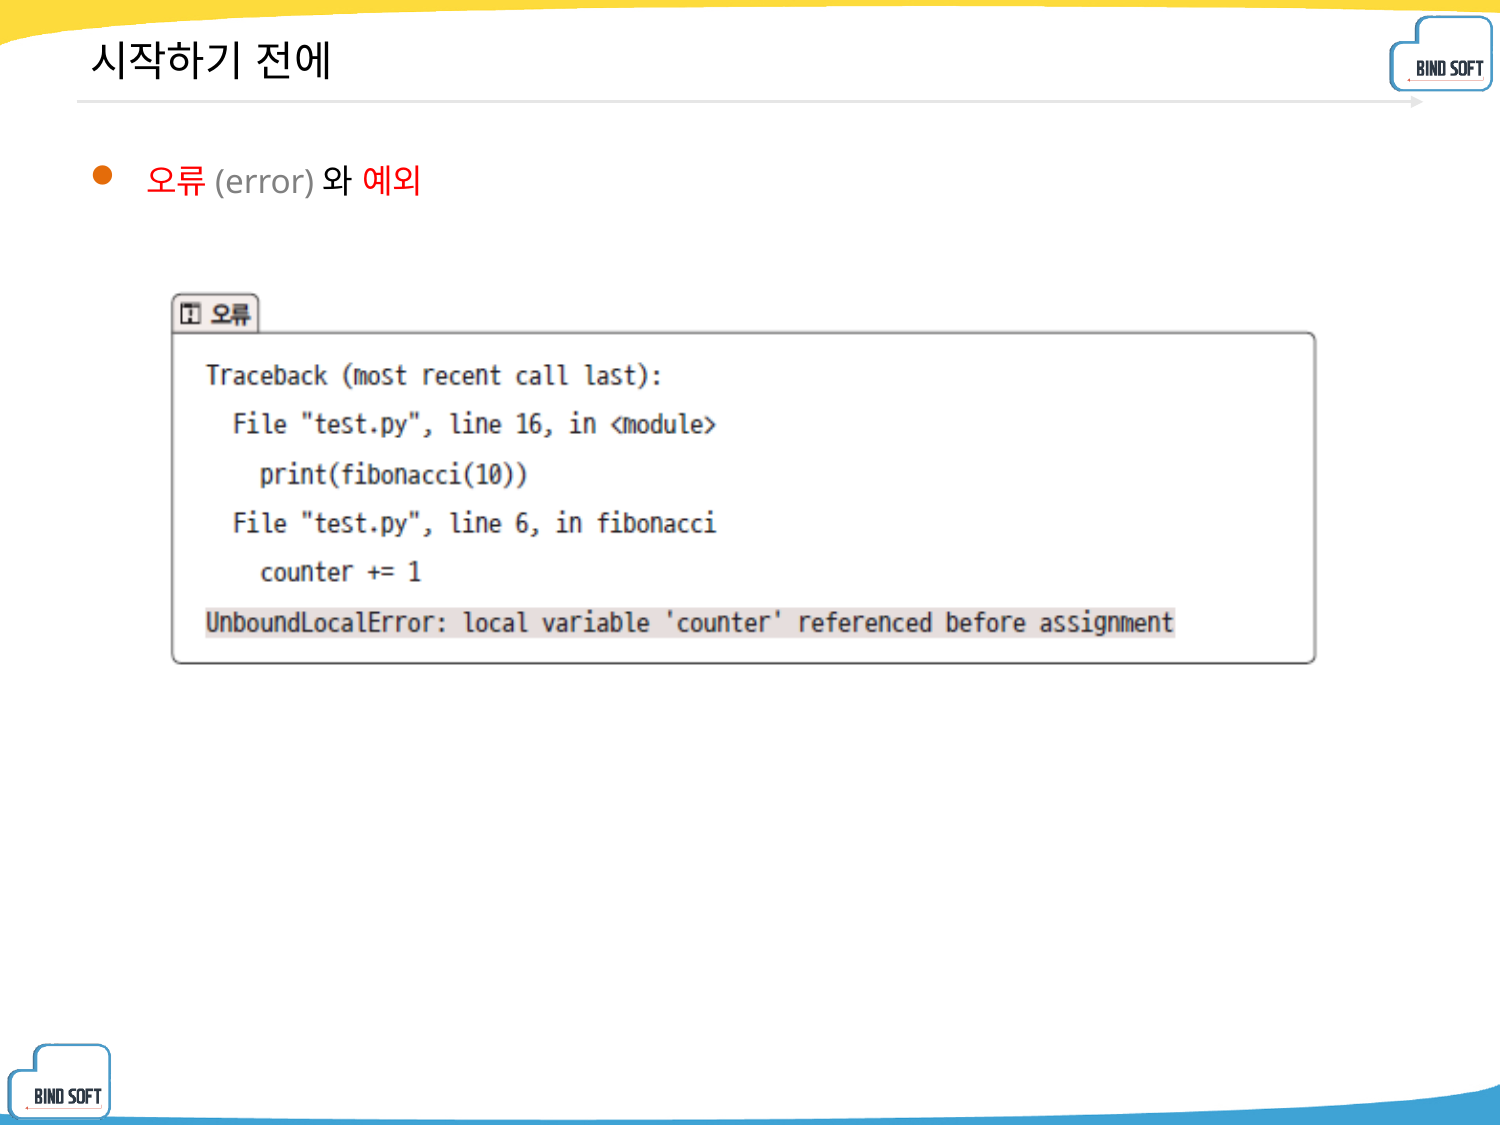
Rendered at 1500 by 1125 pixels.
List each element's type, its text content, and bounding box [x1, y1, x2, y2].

picture [158, 284, 1325, 680]
list 오류(error)와 예외 [75, 152, 1425, 1055]
picture [0, 1003, 1500, 1125]
title 시작하기 전에 [75, 11, 1425, 108]
picture [0, 0, 1500, 96]
